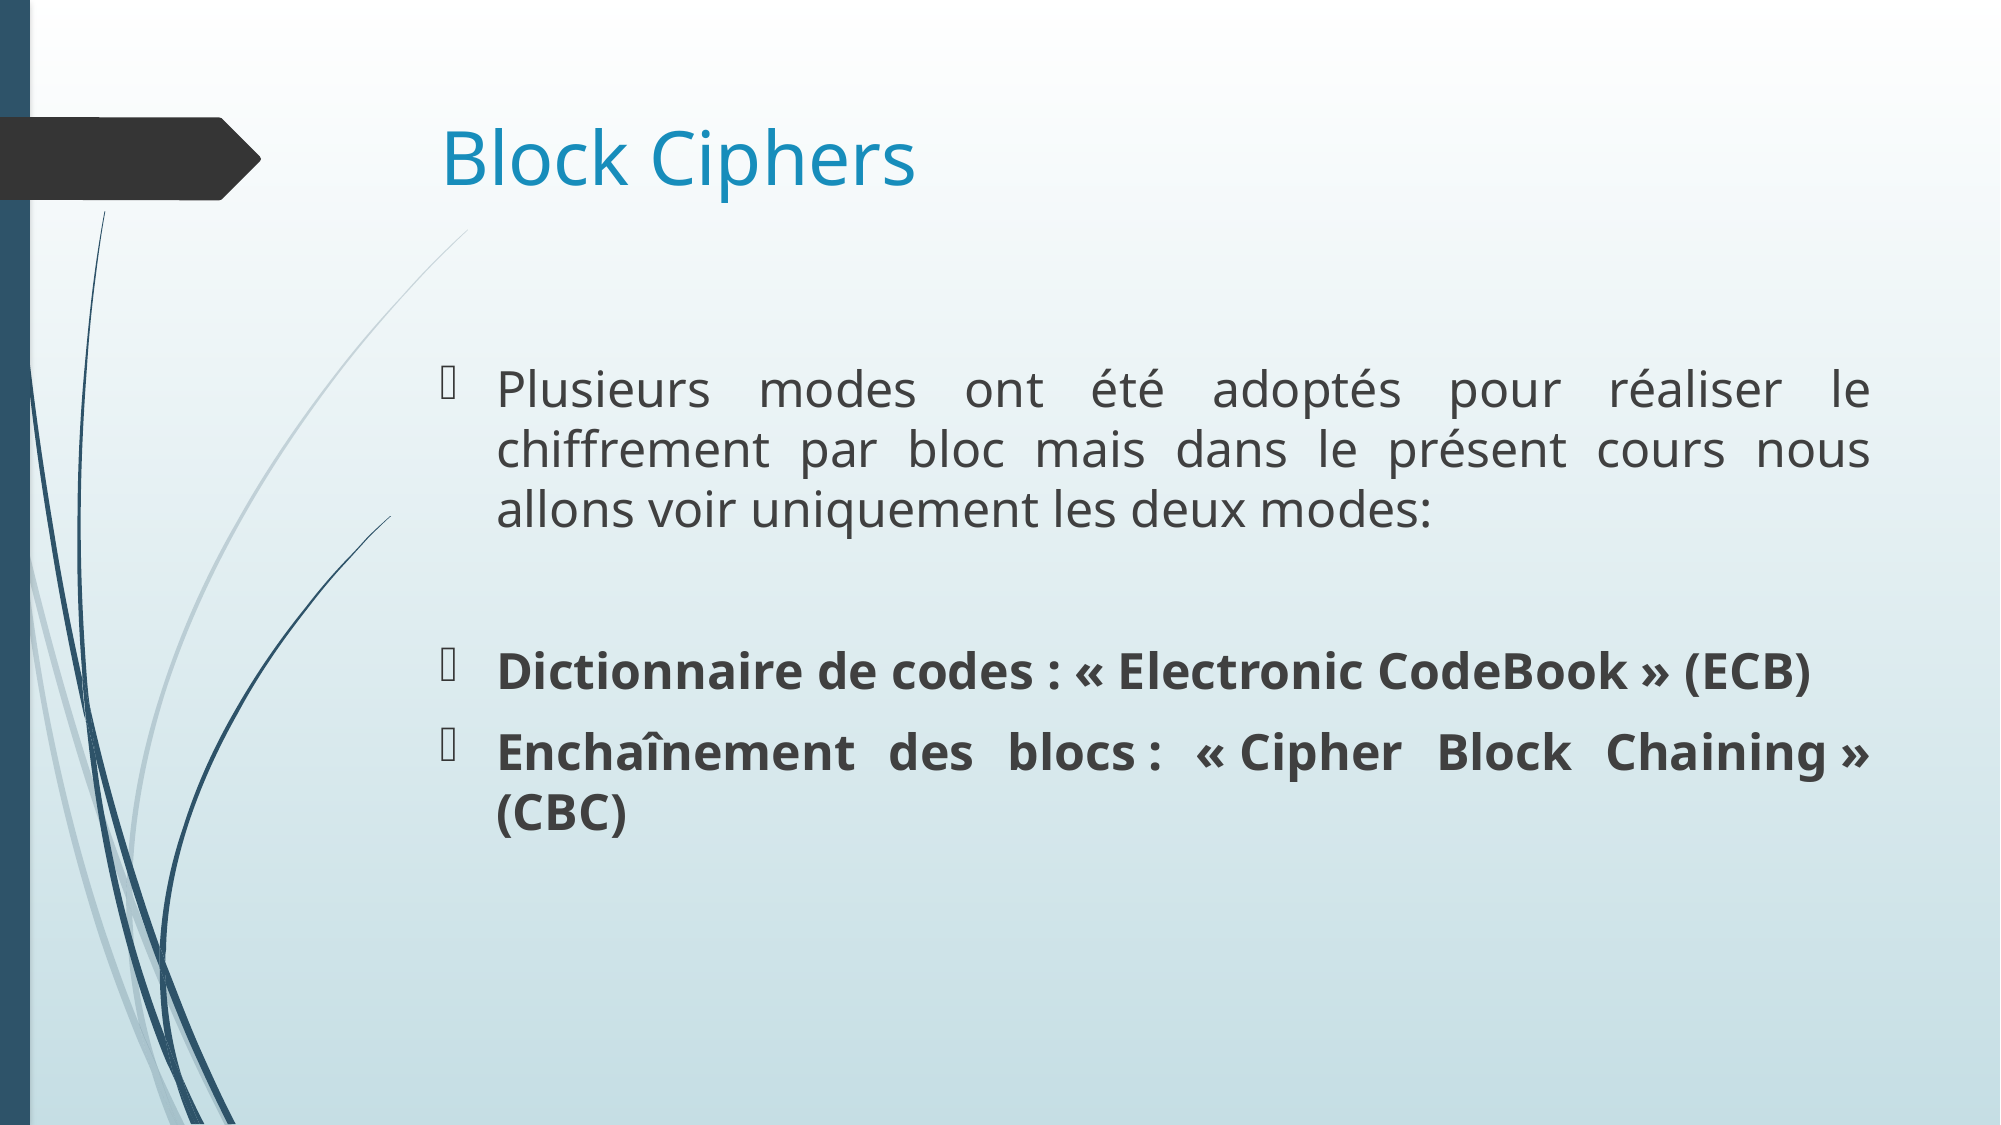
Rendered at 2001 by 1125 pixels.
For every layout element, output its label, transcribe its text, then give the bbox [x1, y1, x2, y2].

list Plusieurs modes ont été adoptés pour réaliser le chiffrement par bloc mais dans le présent cours nous allons voir uniquement les deux modes: Dictionnaire de codes : « Electronic CodeBook » (ECB) Enchaînement des blocs : « Cipher Block Chaining » (CBC) [424, 350, 1888, 970]
title Block Ciphers [425, 102, 1888, 313]
